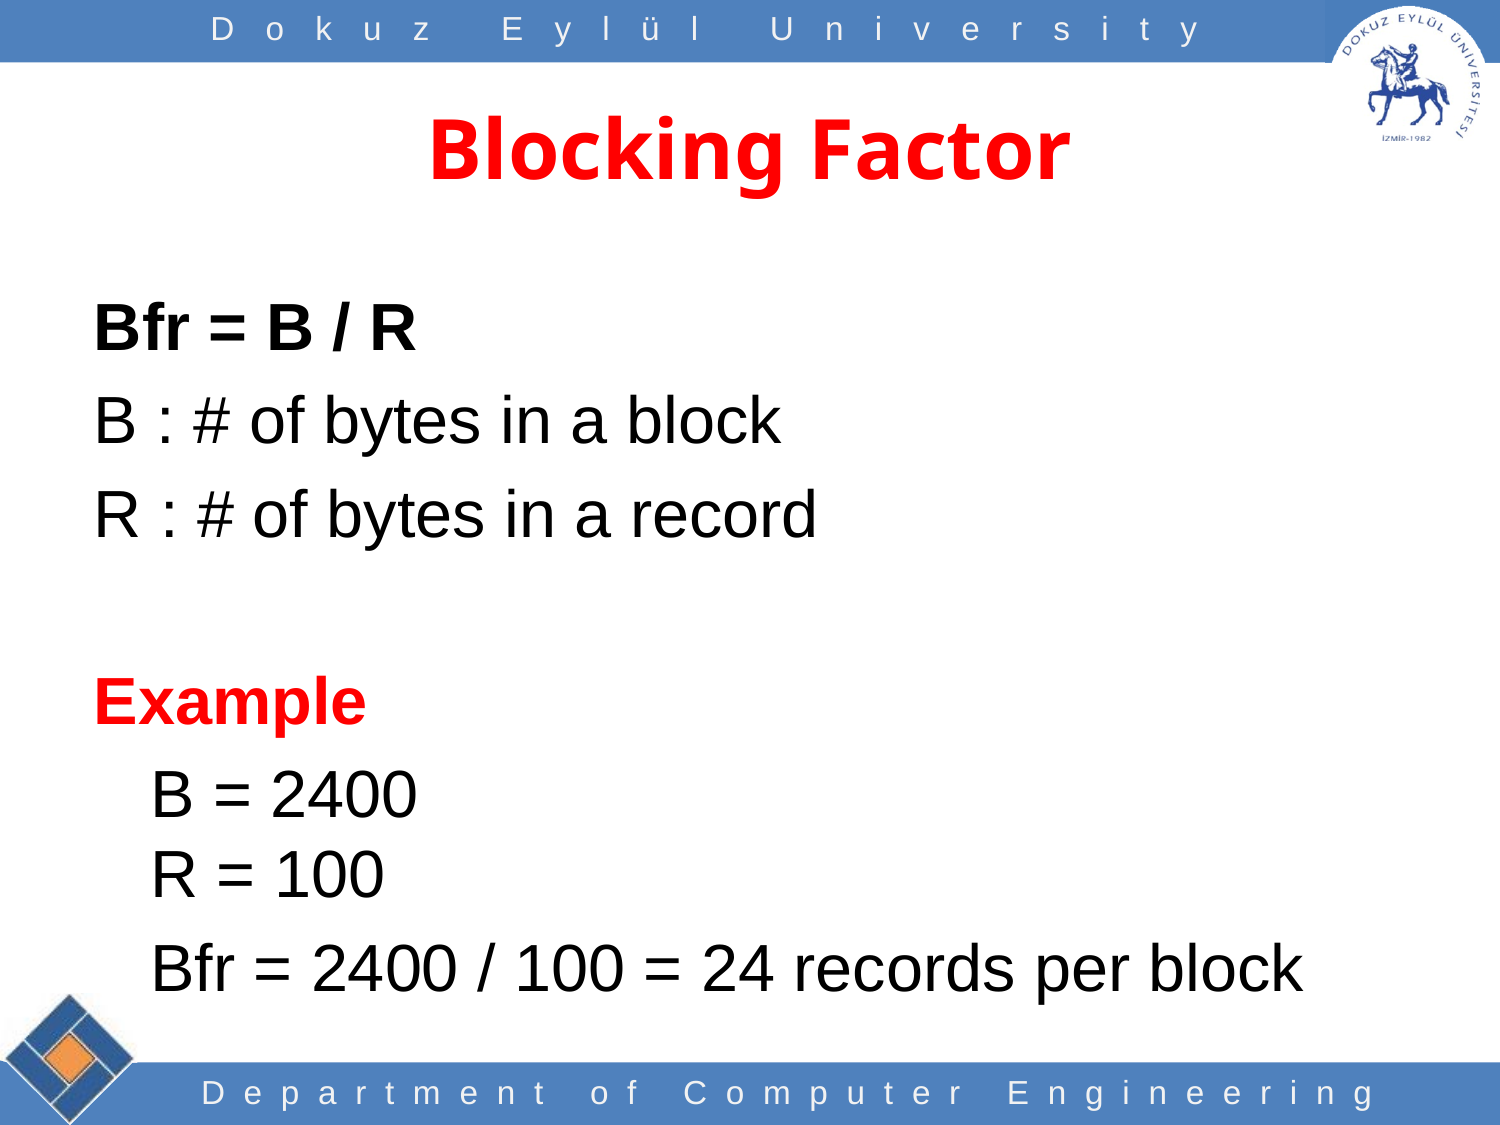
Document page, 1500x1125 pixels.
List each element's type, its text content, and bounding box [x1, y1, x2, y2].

picture [1325, 0, 1500, 150]
picture [0, 993, 138, 1124]
title Blocking Factor [75, 60, 1425, 233]
list Bfr = B / R B : # of bytes in a block R : # of bytes in a record Example B = 2400 R = 100 Bfr = 2400 / 100 = 24 records per block [78, 276, 1429, 1045]
